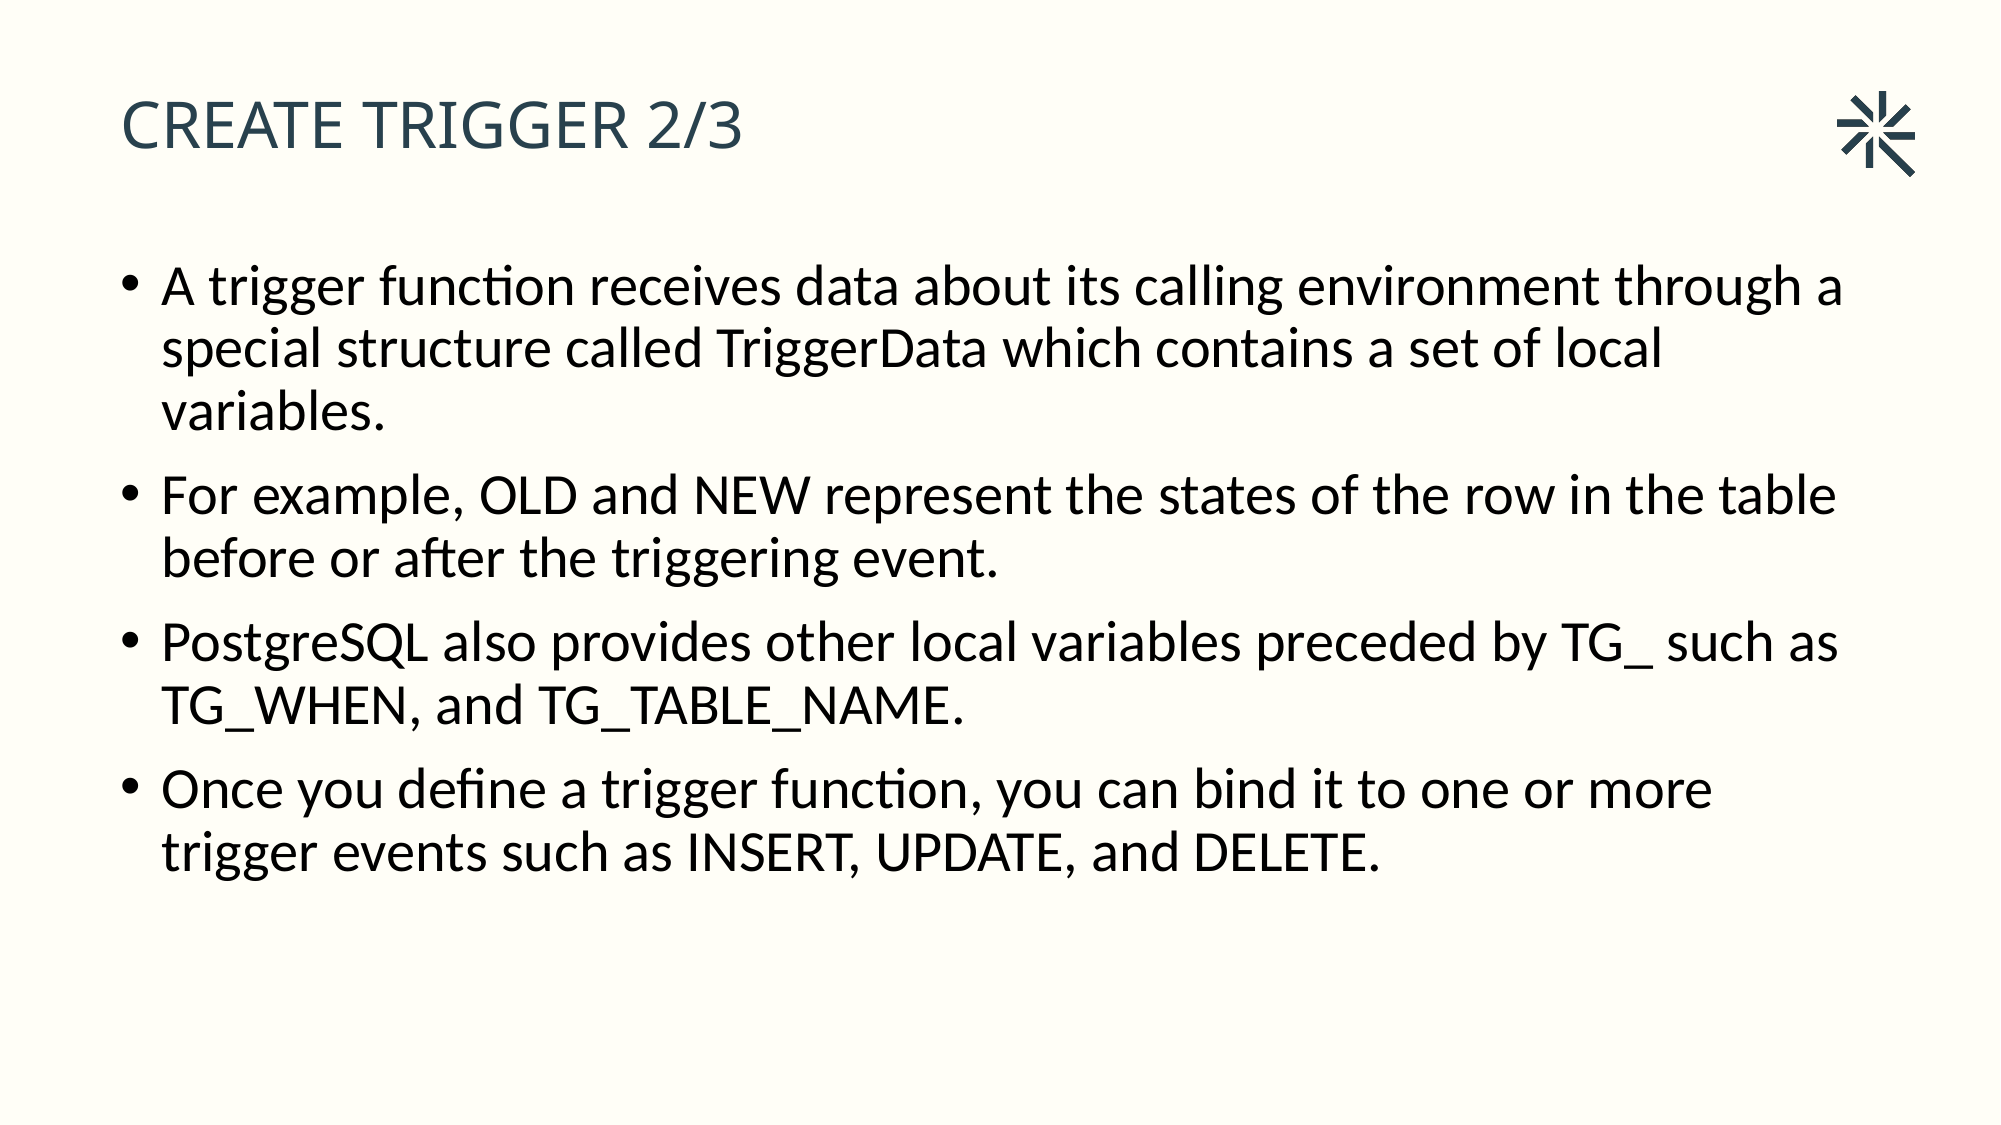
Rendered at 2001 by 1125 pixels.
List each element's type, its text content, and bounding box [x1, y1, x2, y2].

picture [1837, 91, 1915, 177]
list A trigger function receives data about its calling environment through a special structure called TriggerData which contains a set of local variables. For example, OLD and NEW represent the states of the row in the table before or after the triggering event. PostgreSQL also provides other local variables preceded by TG_ such as TG_WHEN, and TG_TABLE_NAME. Once you define a trigger function, you can bind it to one or more trigger events such as INSERT, UPDATE, and DELETE. [113, 247, 1887, 1073]
title CREATE TRIGGER 2/3 [113, 91, 1772, 181]
